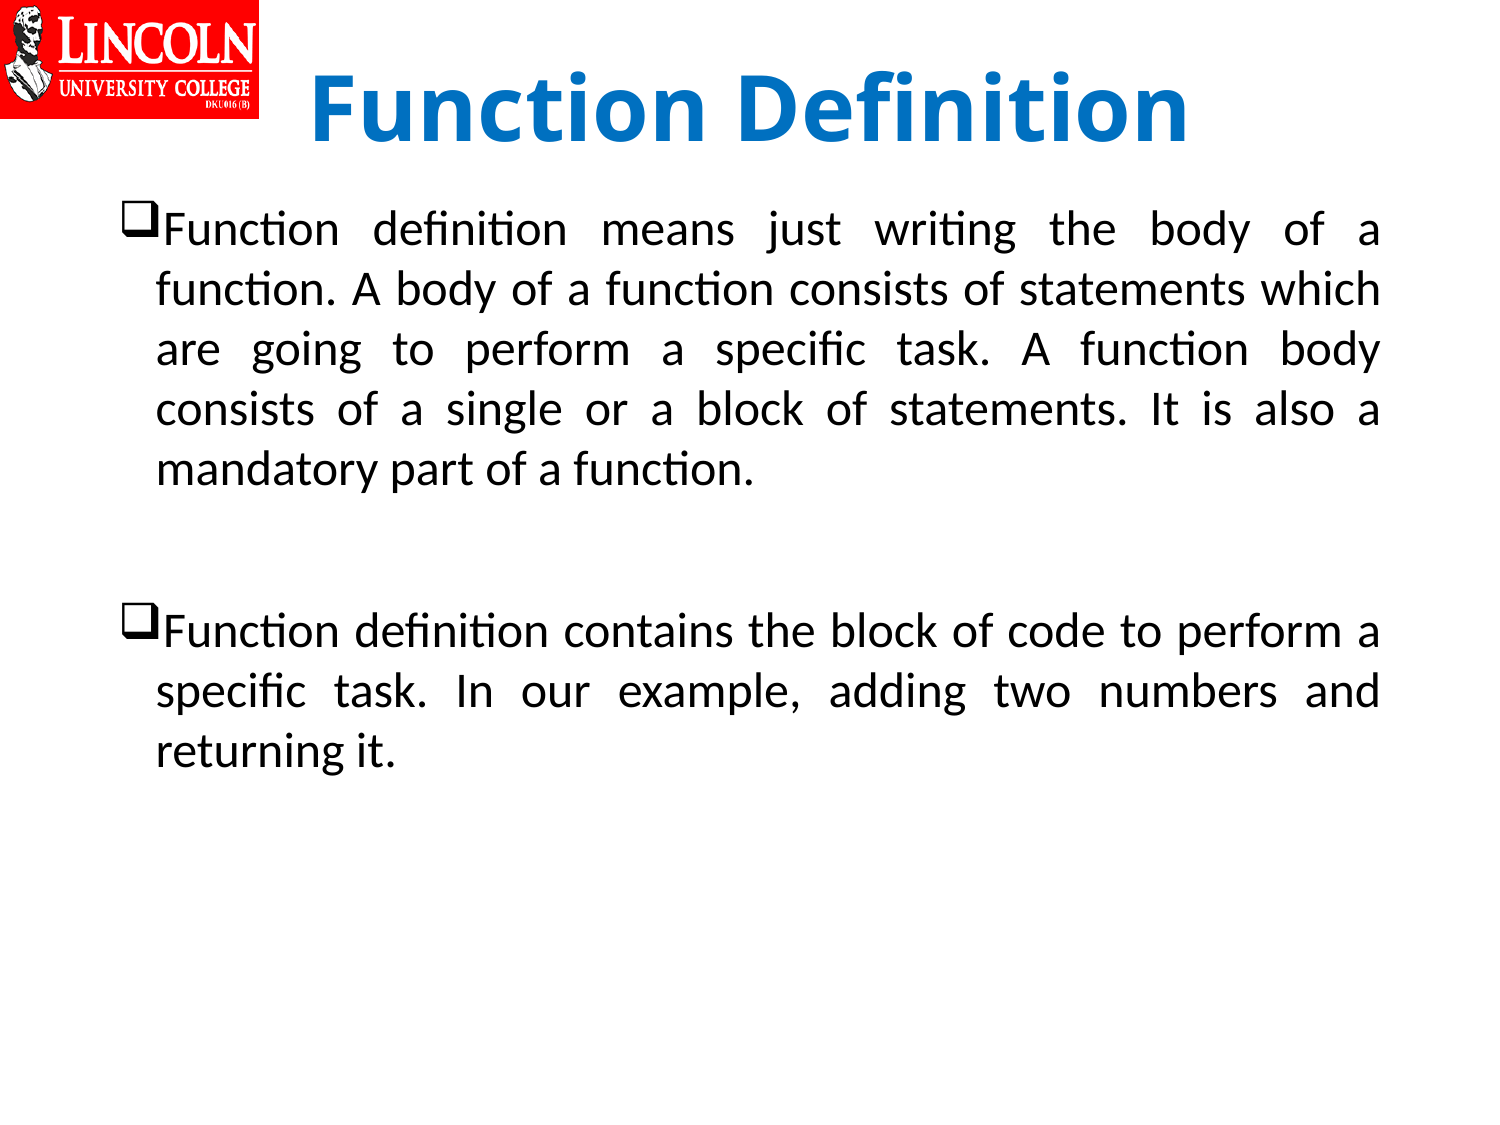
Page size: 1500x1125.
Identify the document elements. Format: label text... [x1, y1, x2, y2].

list Function definition means just writing the body of a function. A body of a function consists of statements which are going to perform a specific task. A function body consists of a single or a block of statements. It is also a mandatory part of a function. Function definition contains the block of code to perform a specific task. In our example, adding two numbers and returning it. [103, 188, 1397, 1072]
title Function Definition [103, 35, 1397, 188]
